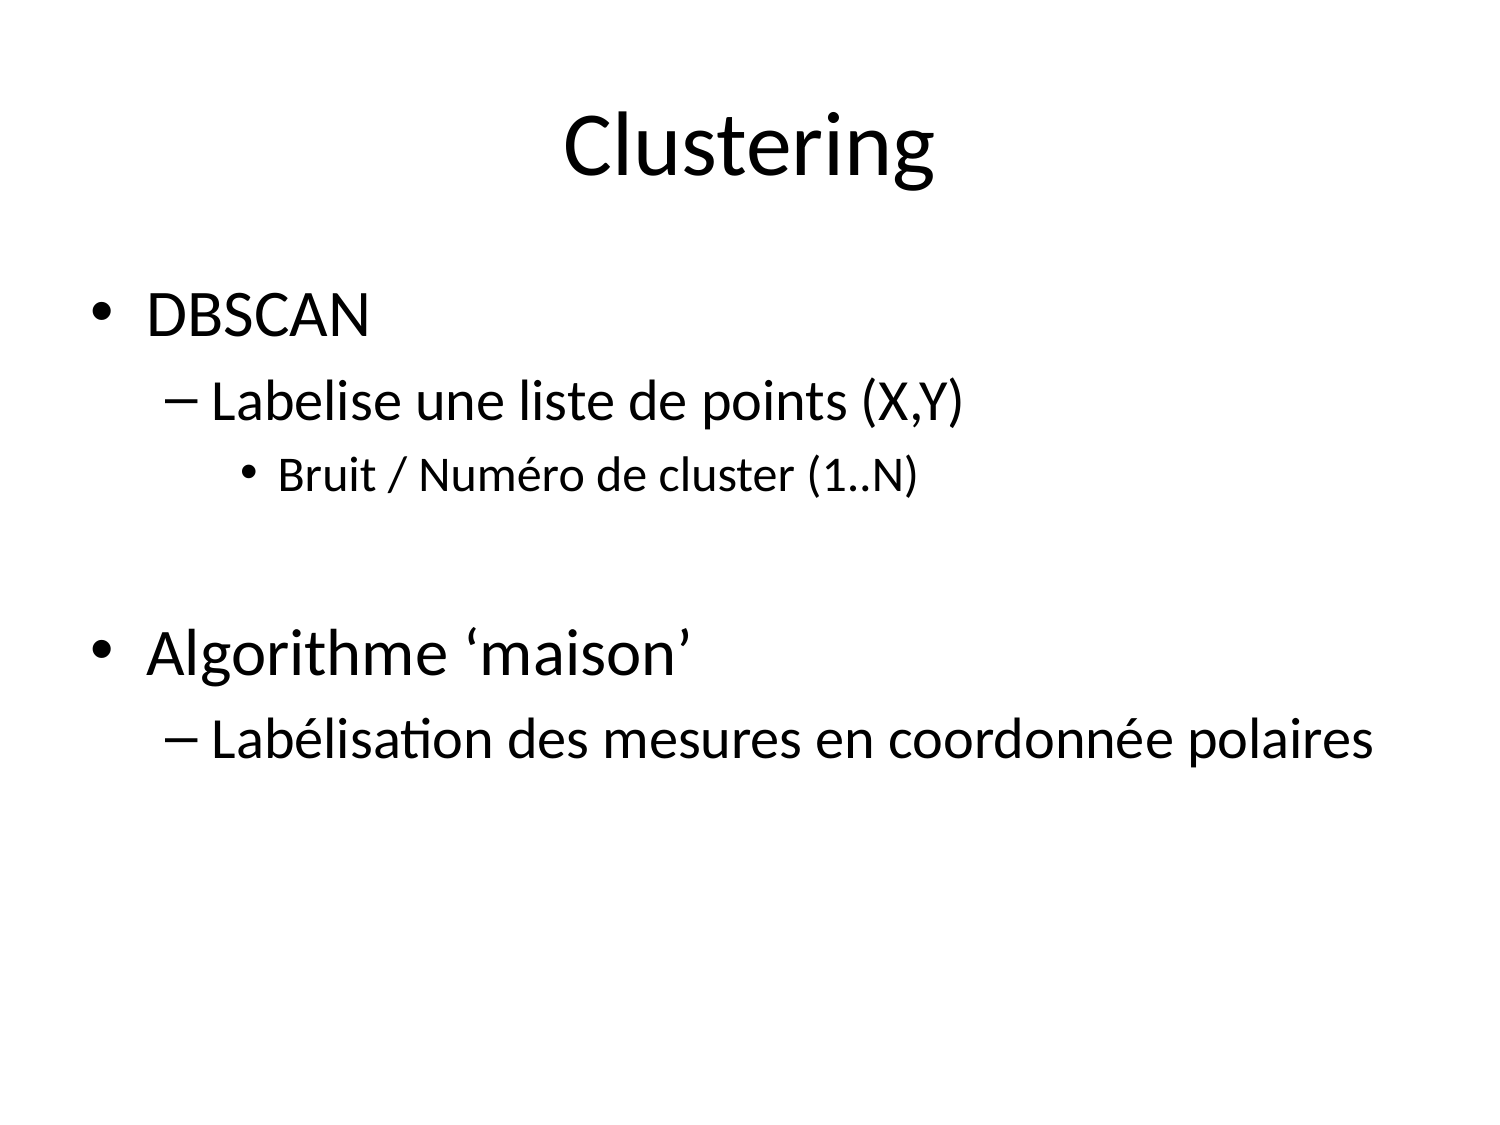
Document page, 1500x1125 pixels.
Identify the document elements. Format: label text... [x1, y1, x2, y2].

list DBSCAN Labelise une liste de points (X,Y) Bruit / Numéro de cluster (1..N) Algorithme ‘maison’ Labélisation des mesures en coordonnée polaires [75, 262, 1425, 1005]
title Clustering [75, 45, 1425, 233]
